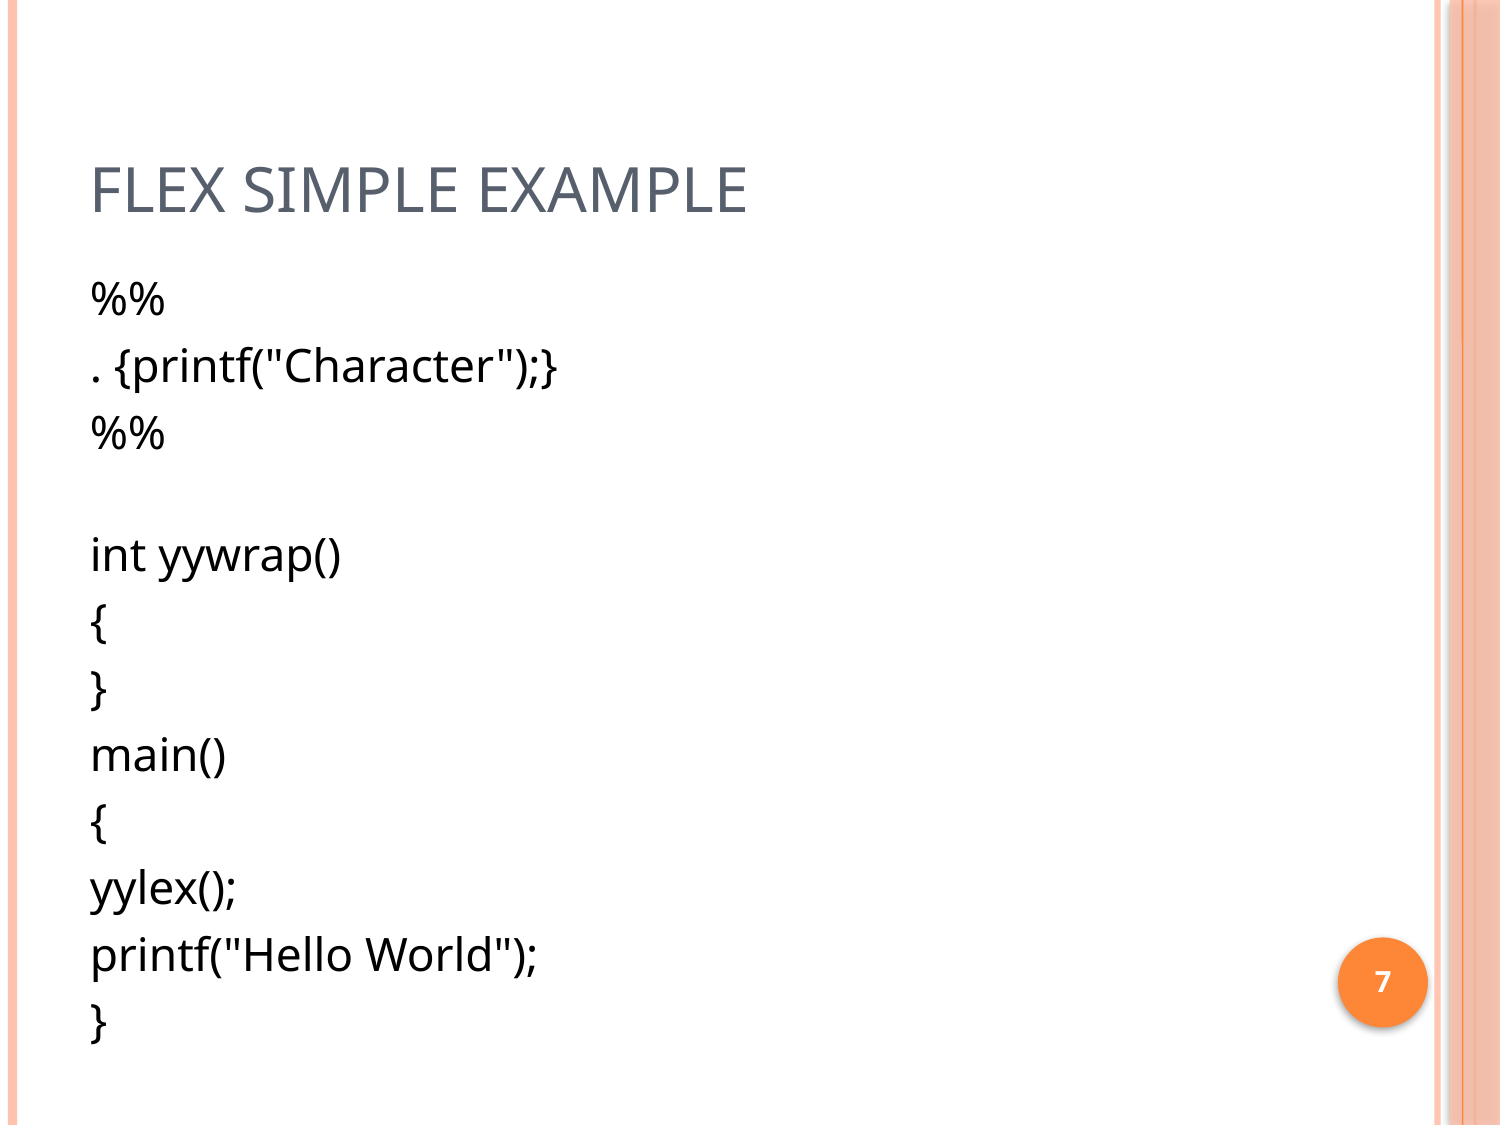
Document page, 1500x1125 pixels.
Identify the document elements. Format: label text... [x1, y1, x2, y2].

title FLEX SIMPLE EXAMPLE [75, 45, 1300, 233]
list %% . {printf("Character");} %% int yywrap() { } main() { yylex(); printf("Hello World"); } [75, 262, 1300, 1062]
slide_number 7 [1333, 940, 1434, 1027]
